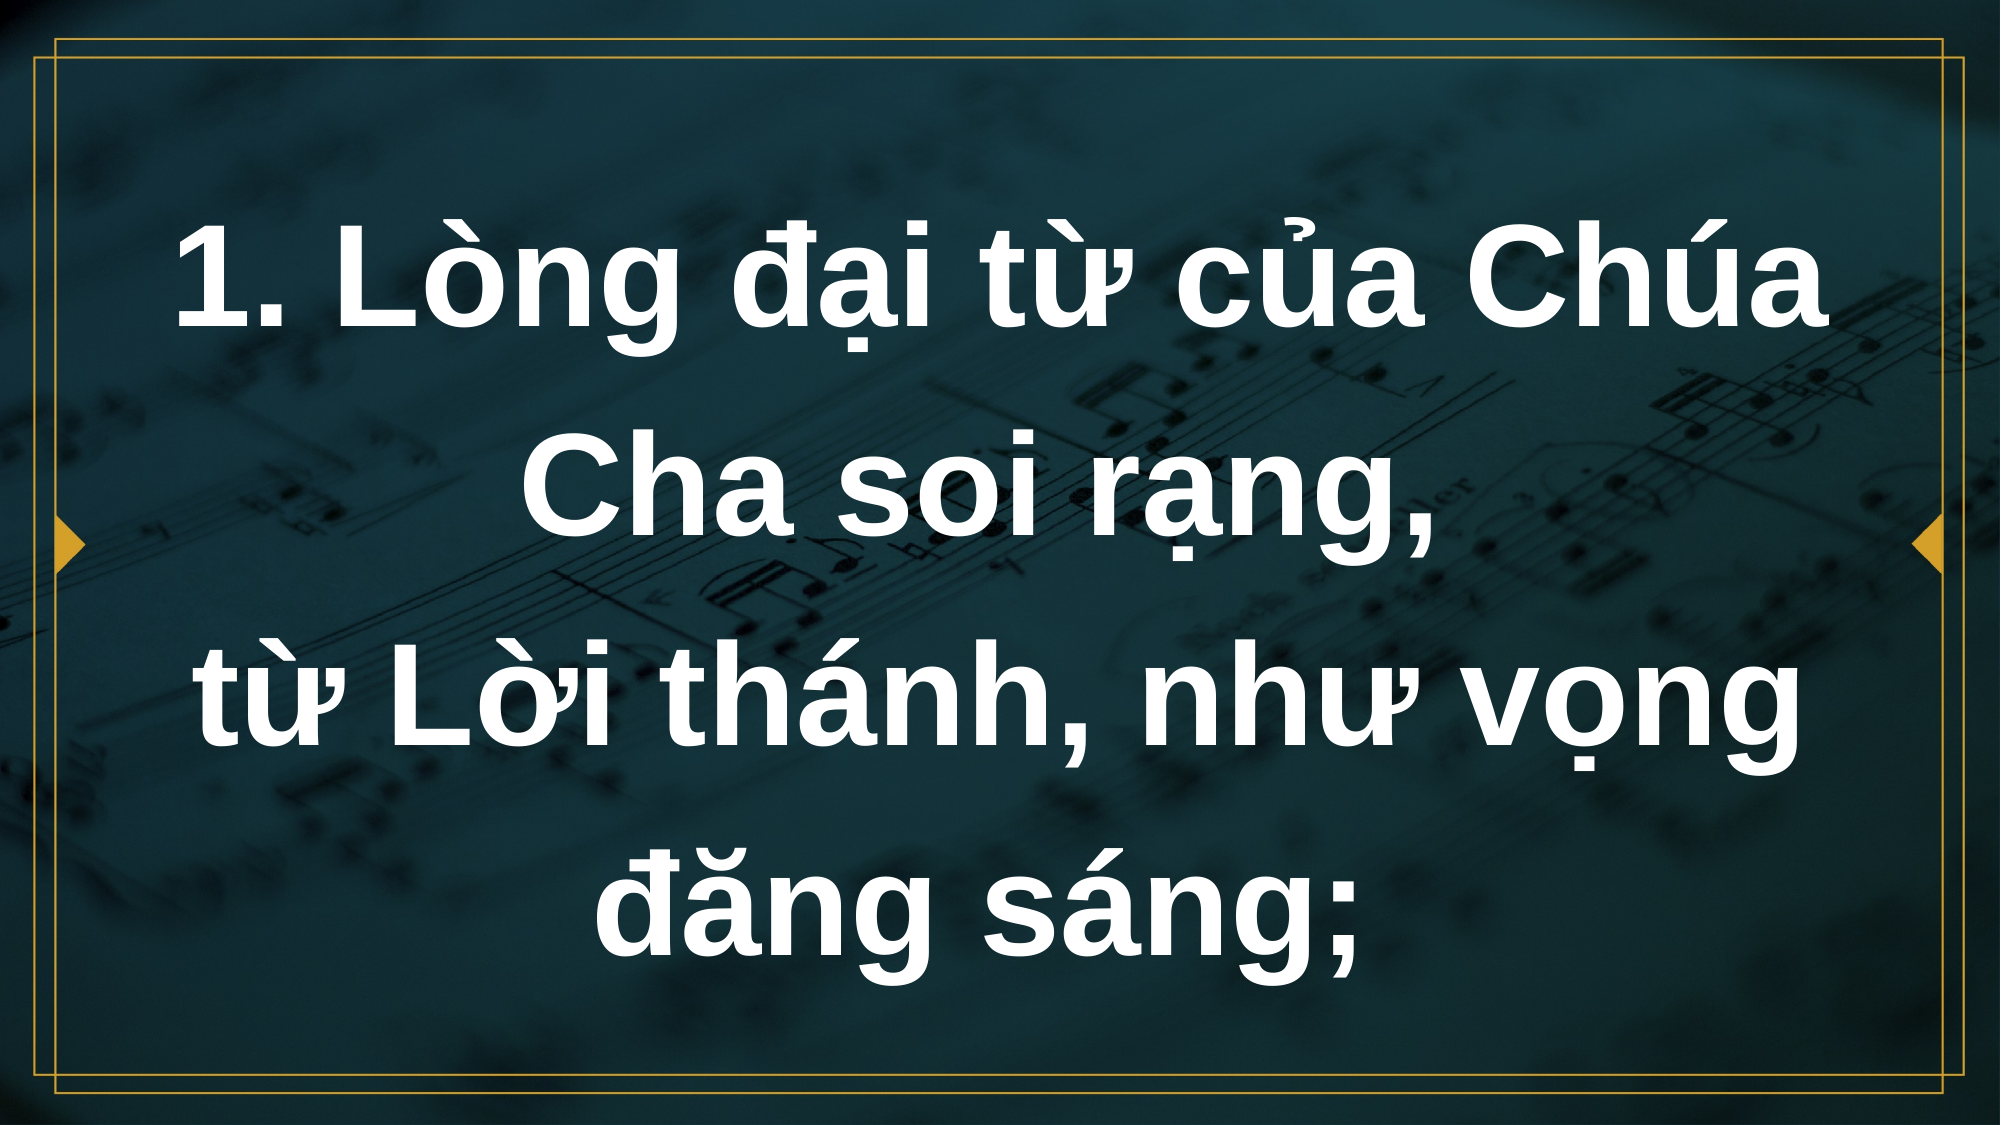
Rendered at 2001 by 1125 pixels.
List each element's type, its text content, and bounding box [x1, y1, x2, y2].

picture [0, 0, 2000, 1125]
title 1. Lòng đại từ của Chúa Cha soi rạng, từ Lời thánh, như vọng đăng sáng; [55, 53, 1945, 1077]
